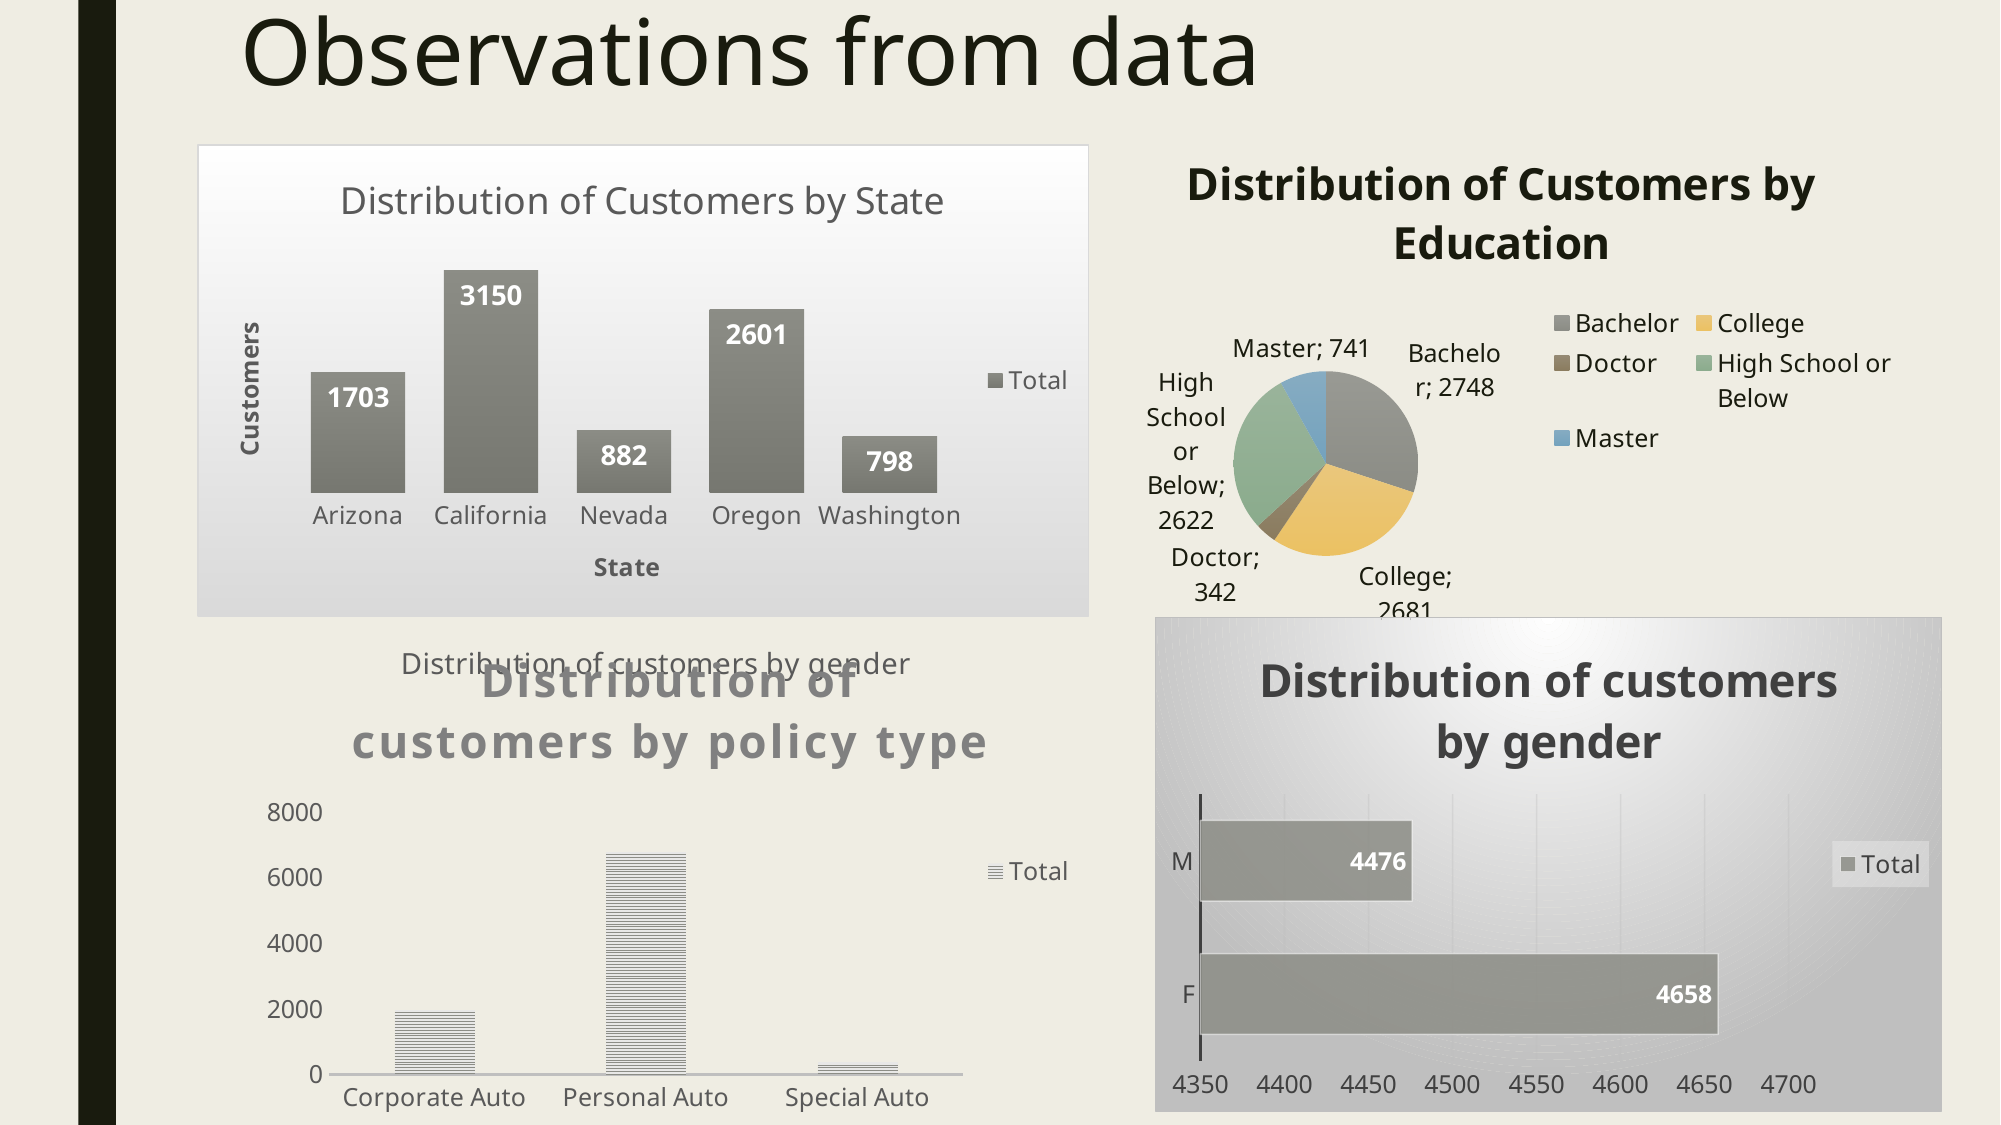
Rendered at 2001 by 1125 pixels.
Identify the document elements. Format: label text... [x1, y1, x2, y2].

title Observations from data [225, 0, 1800, 122]
chart [197, 121, 1943, 1125]
